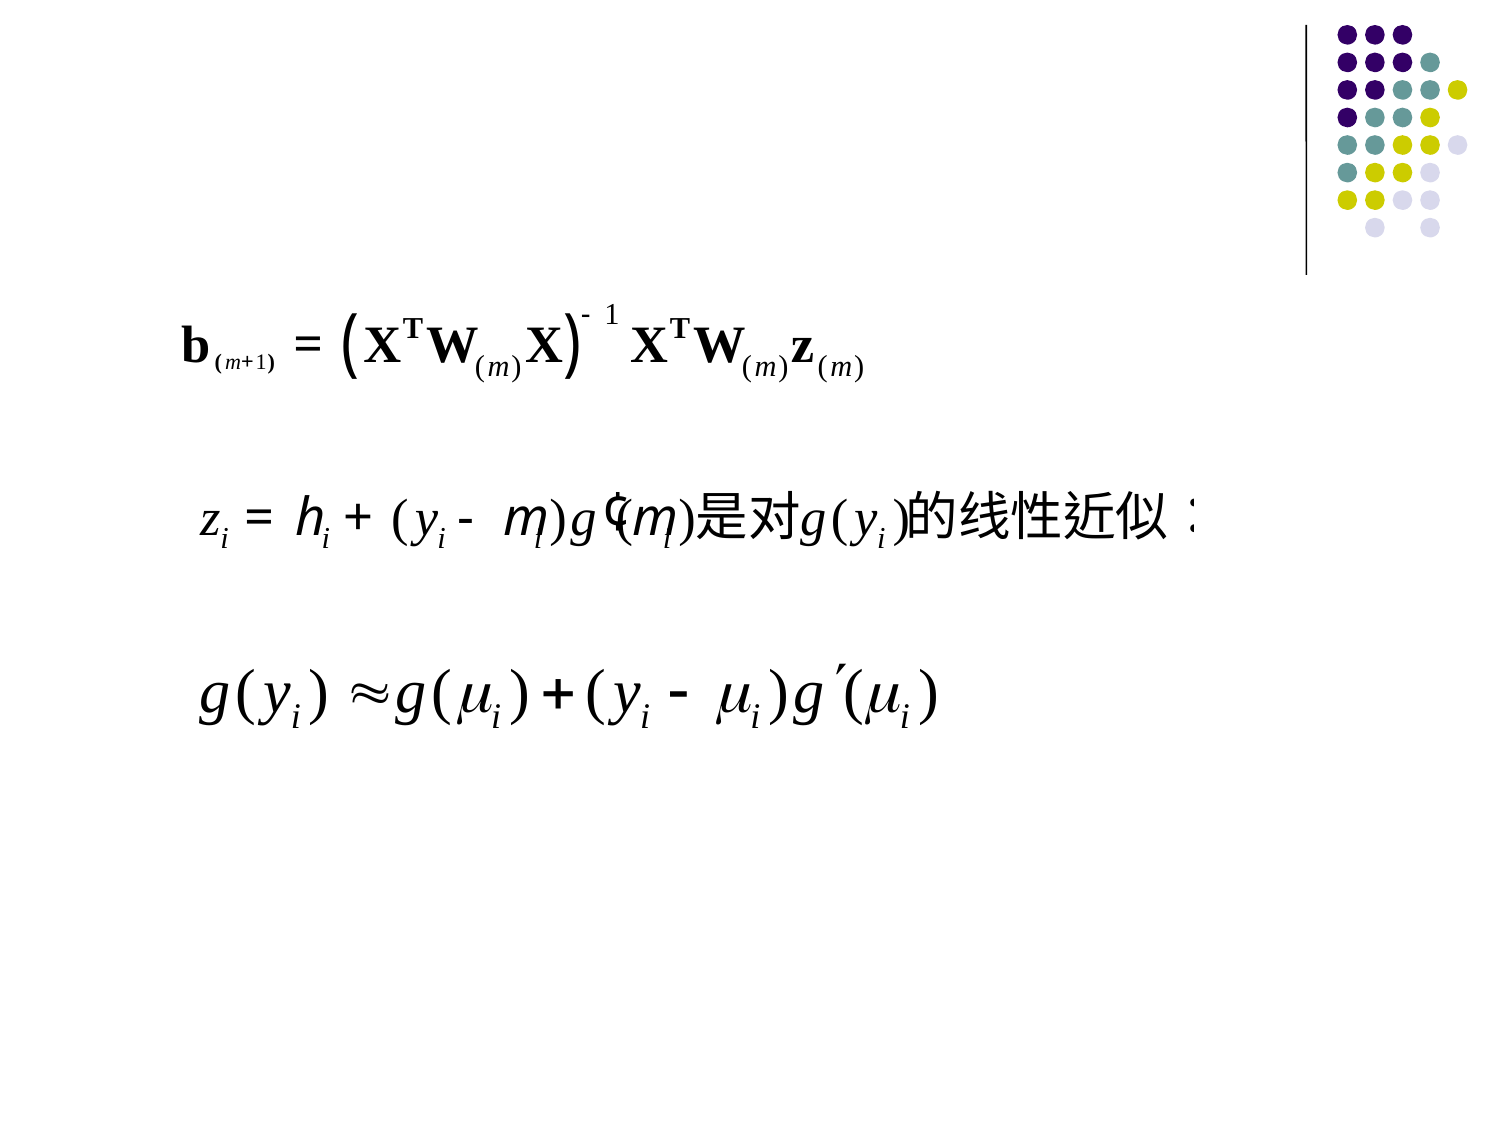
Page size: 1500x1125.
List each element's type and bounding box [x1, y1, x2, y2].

text_box [187, 649, 951, 744]
text_box [174, 291, 1195, 559]
